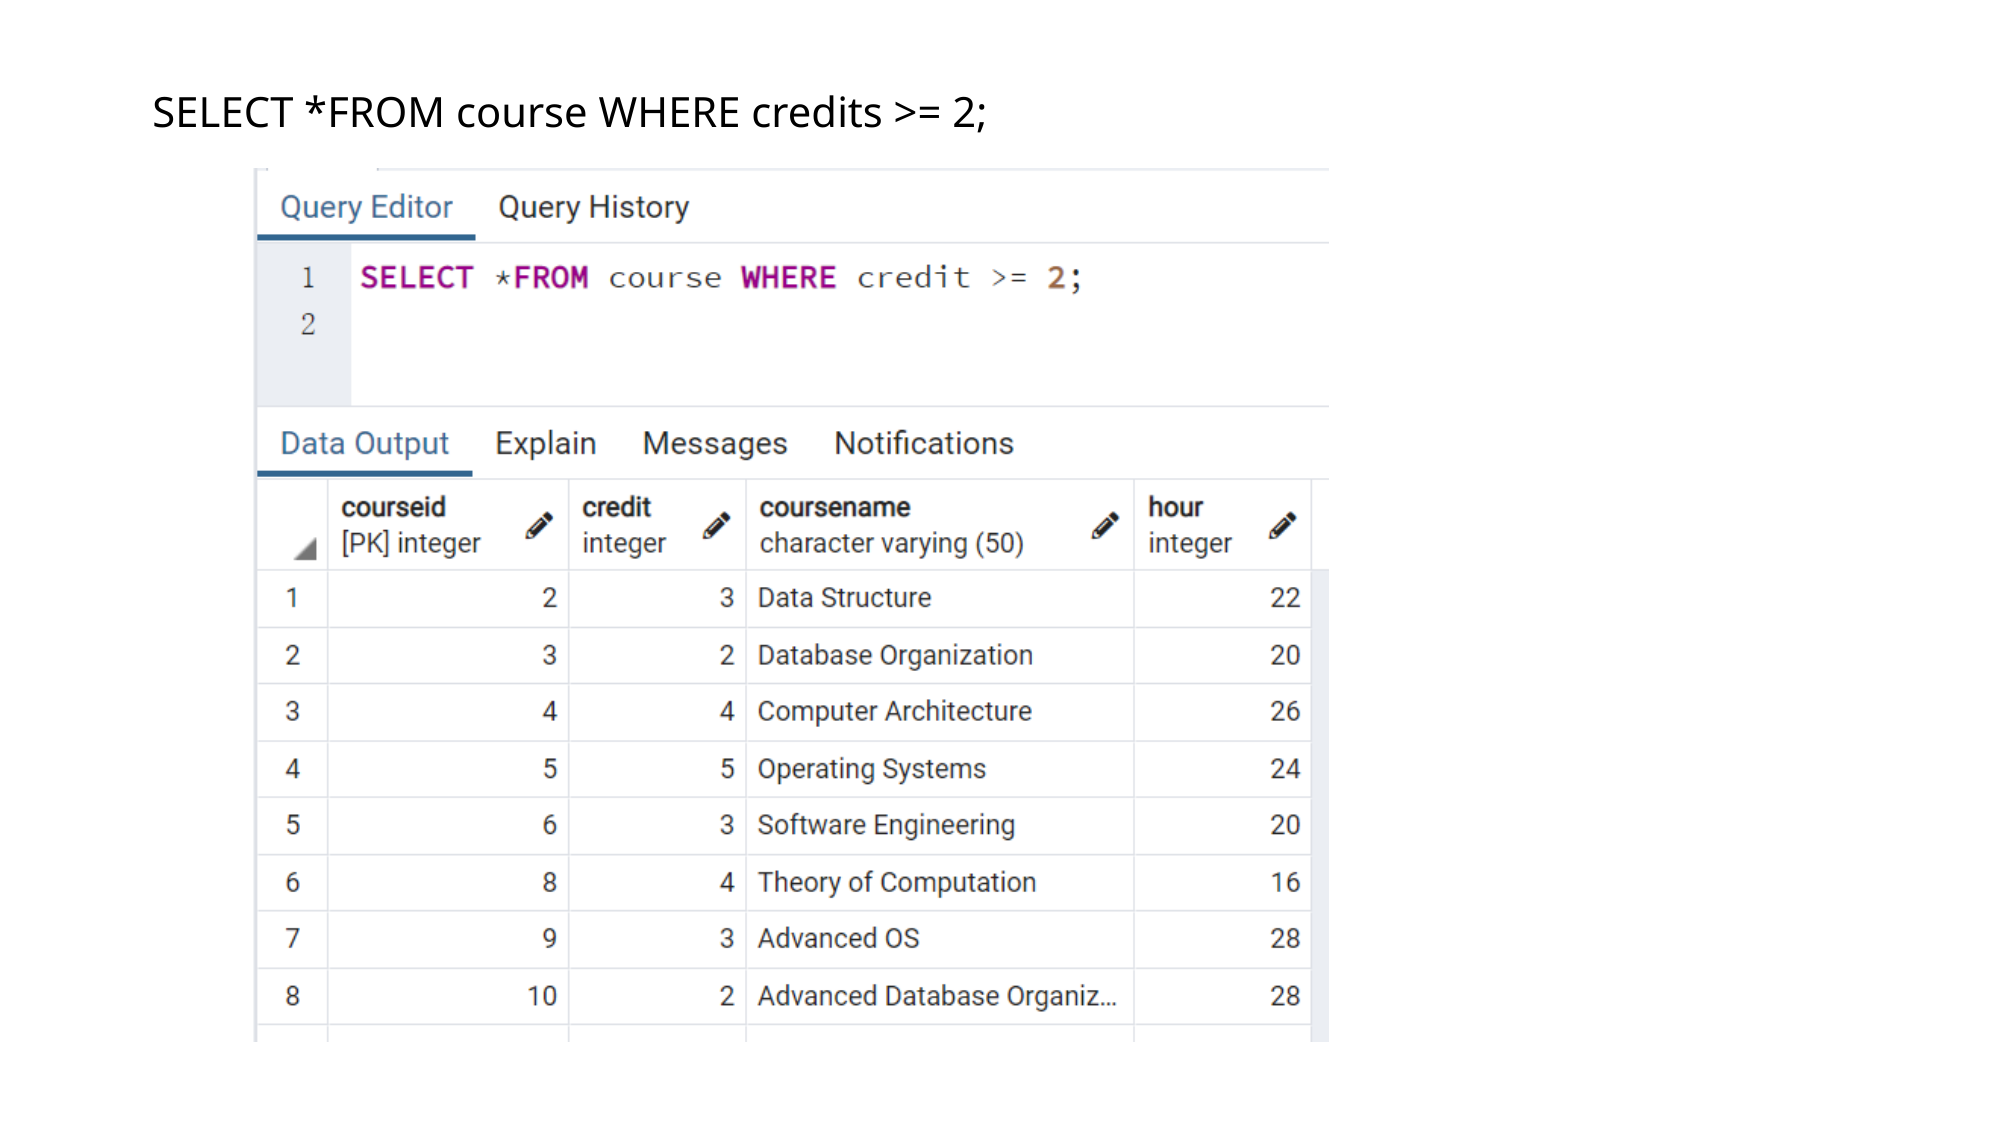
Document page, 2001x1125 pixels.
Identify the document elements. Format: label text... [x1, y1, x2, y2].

list SELECT *FROM course WHERE credits >= 2; [137, 83, 1863, 1014]
picture [253, 168, 1329, 1042]
